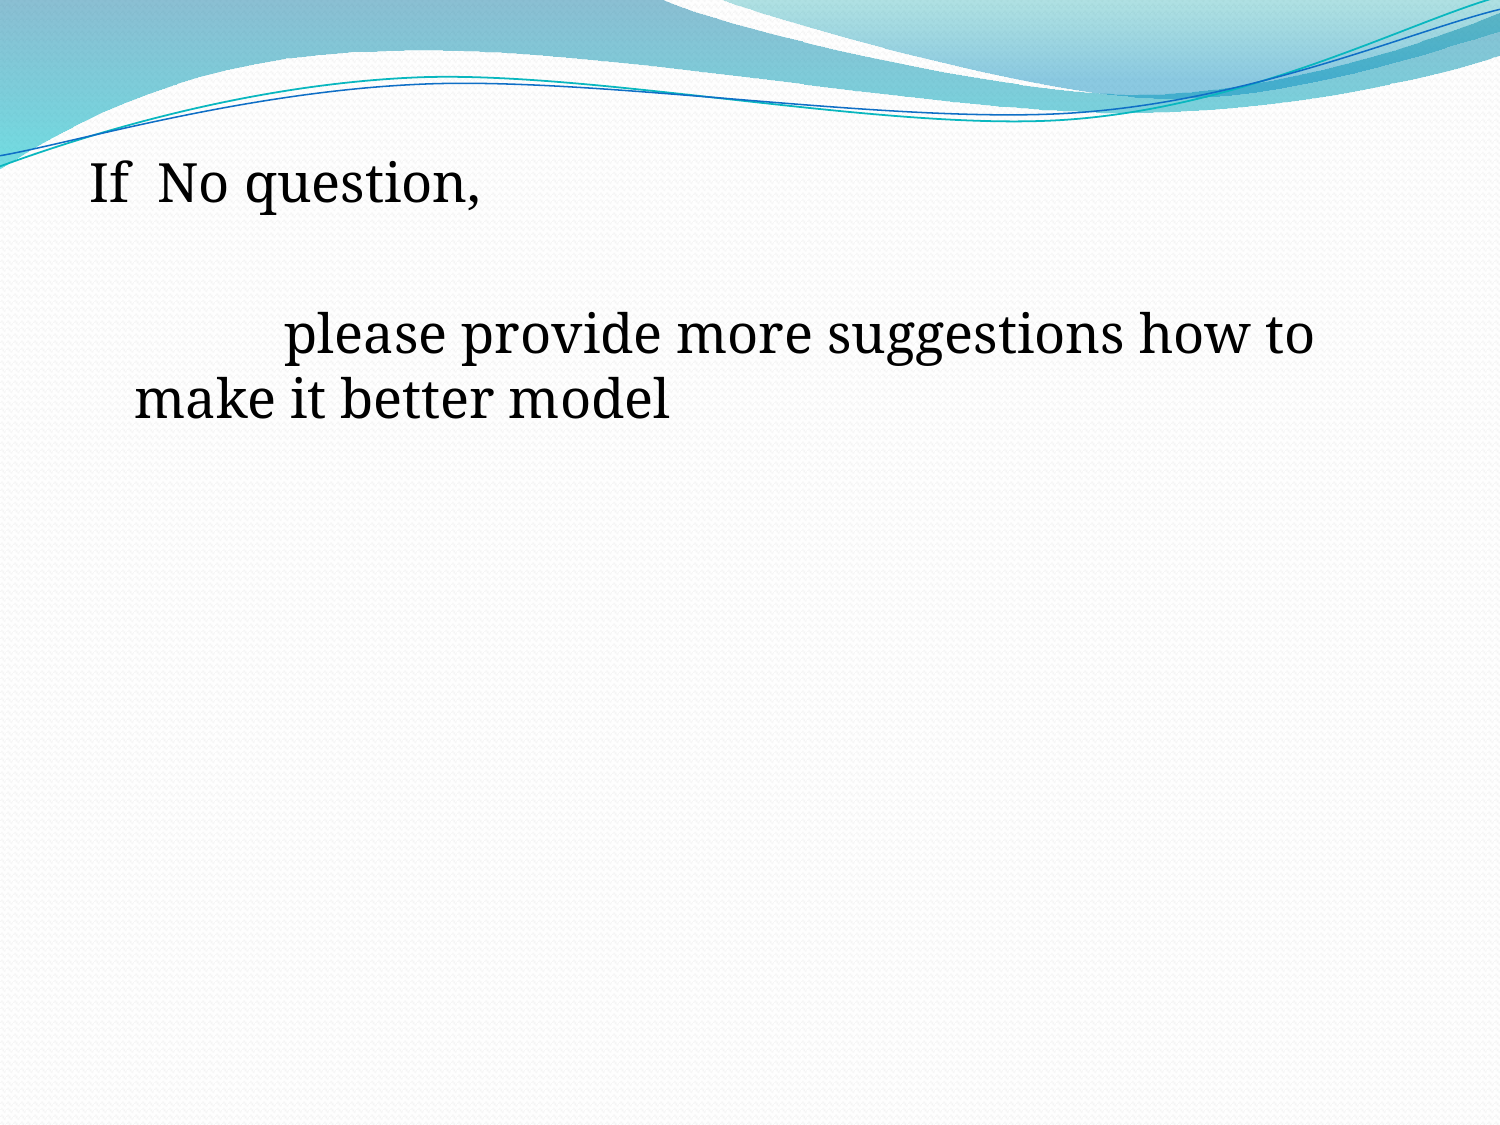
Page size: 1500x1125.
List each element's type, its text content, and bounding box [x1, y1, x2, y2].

list If No question, please provide more suggestions how to make it better model [75, 140, 1425, 1038]
